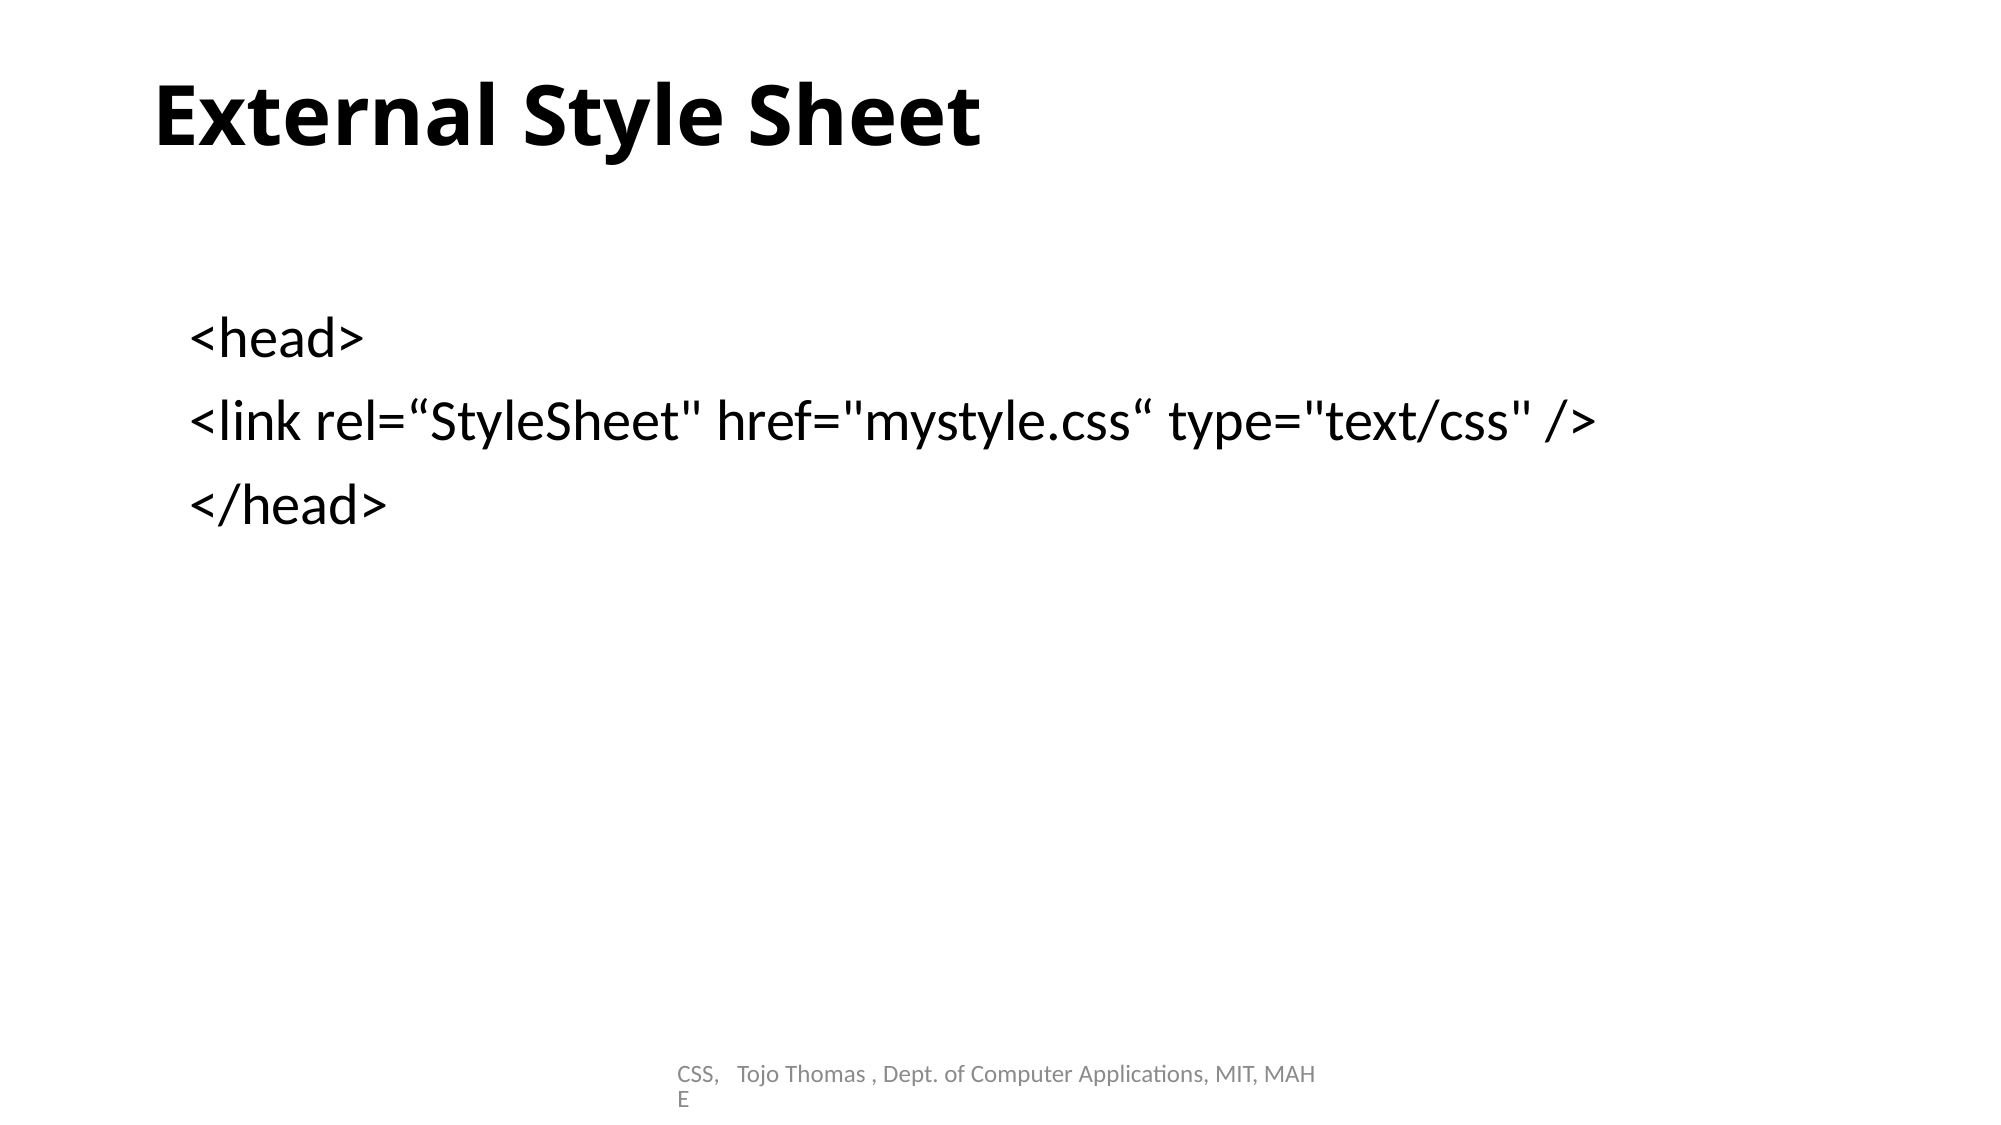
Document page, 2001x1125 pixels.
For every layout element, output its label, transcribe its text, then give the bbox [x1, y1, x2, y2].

title External Style Sheet [137, 59, 1863, 278]
list <head> <link rel=“StyleSheet" href="mystyle.css“ type="text/css" /> </head> [137, 299, 1863, 1014]
footer CSS, Tojo Thomas , Dept. of Computer Applications, MIT, MAHE [662, 1042, 1338, 1103]
